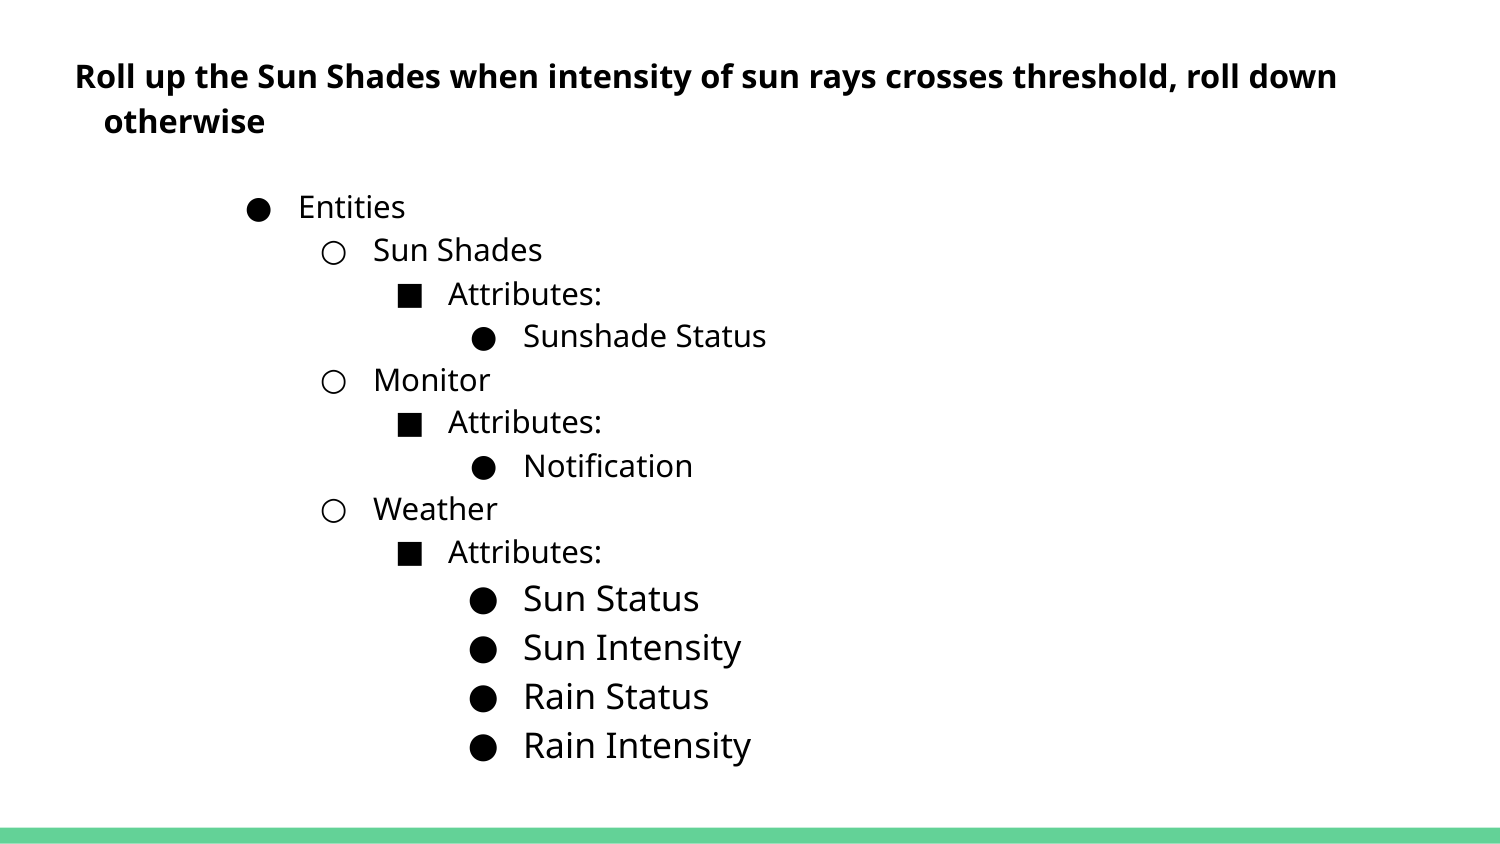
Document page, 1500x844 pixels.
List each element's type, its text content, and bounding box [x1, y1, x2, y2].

list Entities Sun Shades Attributes: Sunshade Status Monitor Attributes: Notification Weather Attributes: Sun Status Sun Intensity Rain Status Rain Intensity [58, 166, 1456, 821]
title Roll up the Sun Shades when intensity of sun rays crosses threshold, roll down otherwise [51, 35, 1449, 154]
